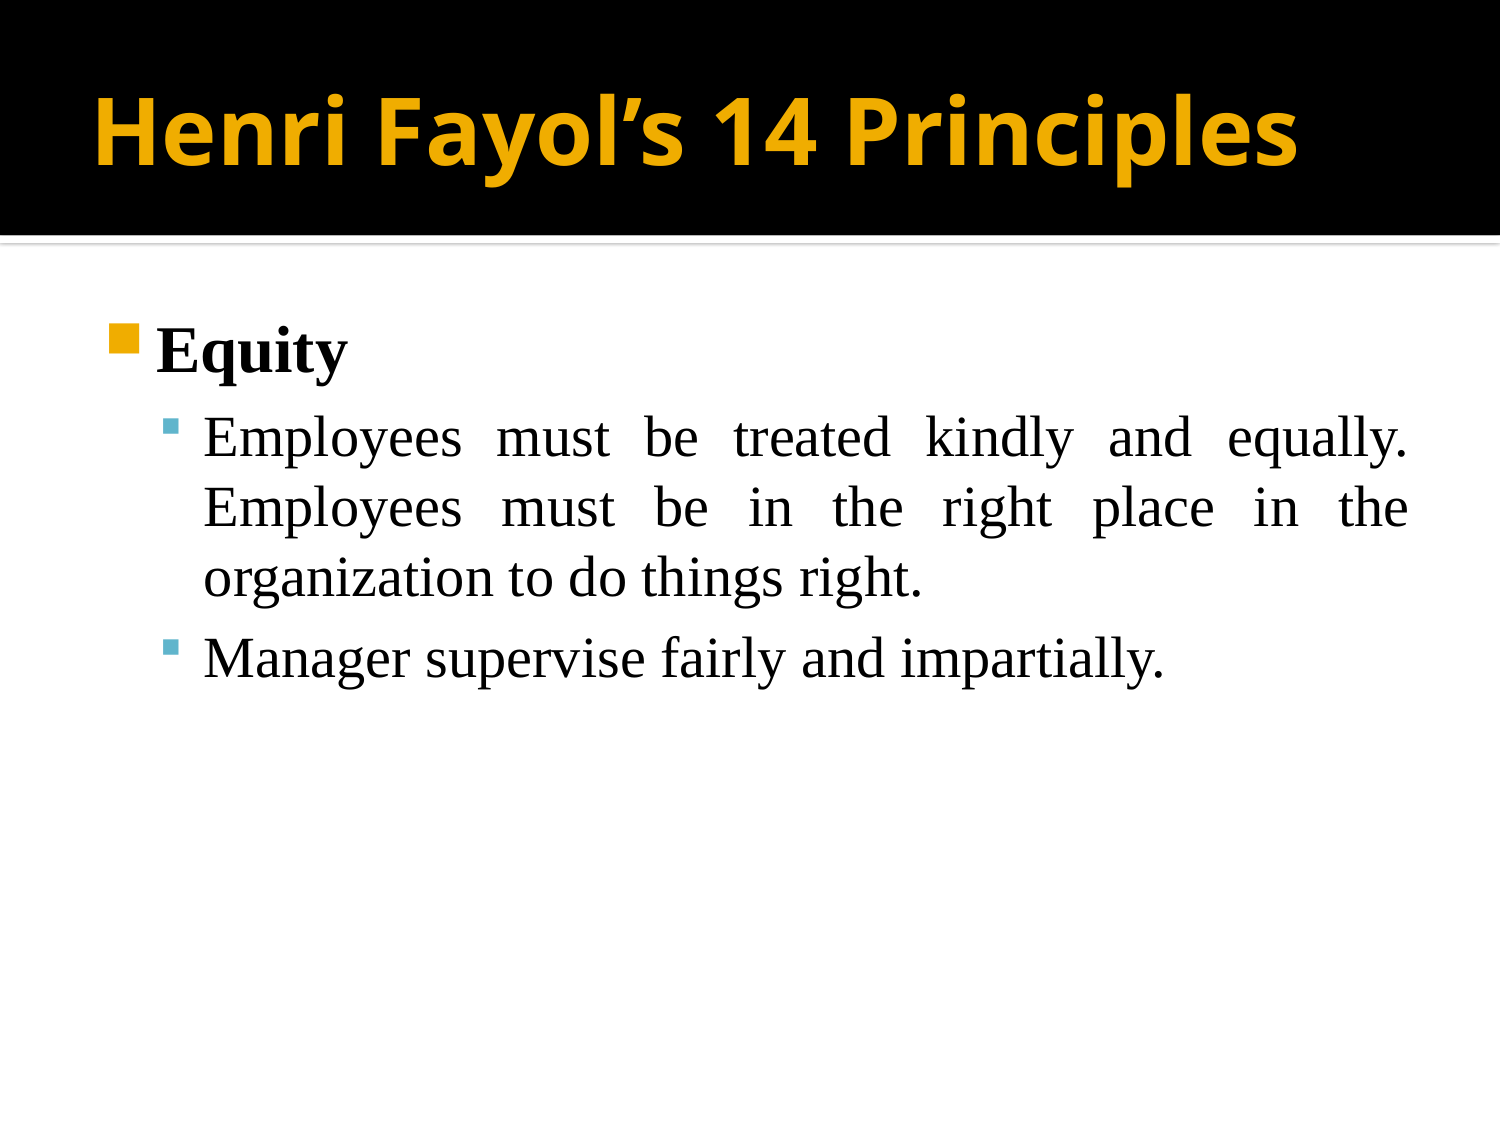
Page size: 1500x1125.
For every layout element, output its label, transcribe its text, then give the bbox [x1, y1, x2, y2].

title Henri Fayol’s 14 Principles [75, 25, 1425, 231]
list Equity Employees must be treated kindly and equally. Employees must be in the right place in the organization to do things right. Manager supervise fairly and impartially. [75, 291, 1425, 1050]
